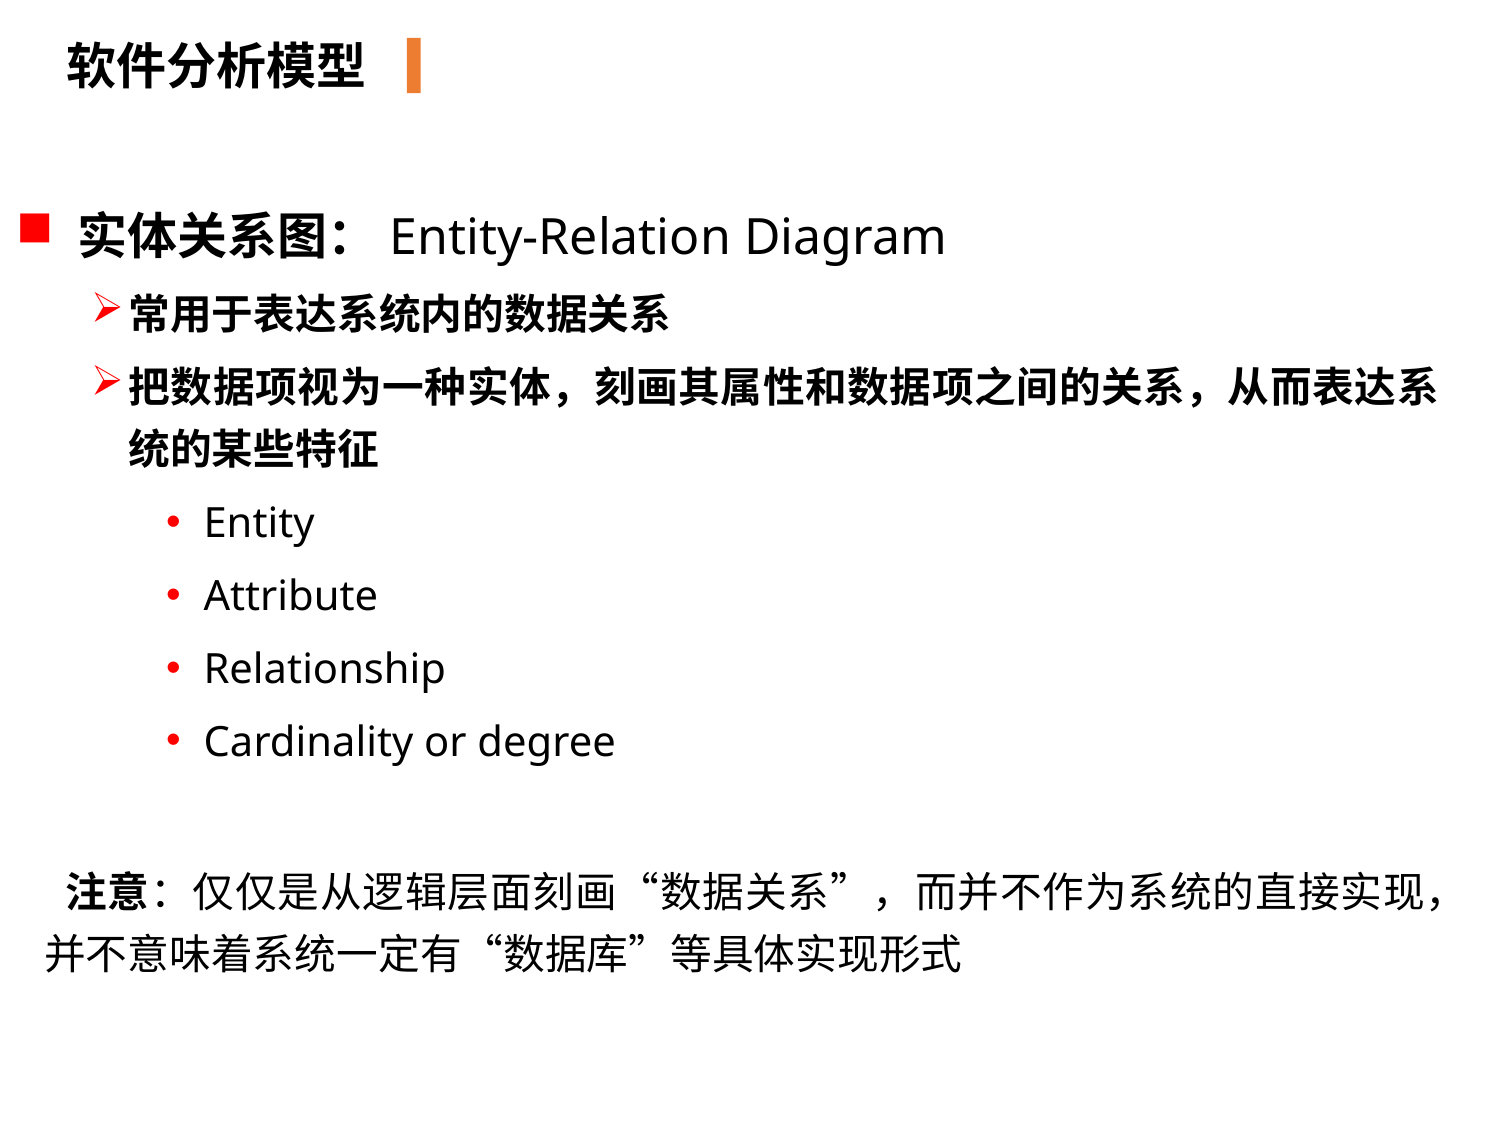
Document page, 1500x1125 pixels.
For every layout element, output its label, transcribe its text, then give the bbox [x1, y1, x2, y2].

text_box [406, 37, 422, 94]
list 实体关系图：Entity-Relation Diagram 常用于表达系统内的数据关系 把数据项视为一种实体，刻画其属性和数据项之间的关系，从而表达系统的某些特征 Entity Attribute Relationship Cardinality or degree [1, 182, 1455, 943]
text_box 软件分析模型 [51, 27, 414, 103]
